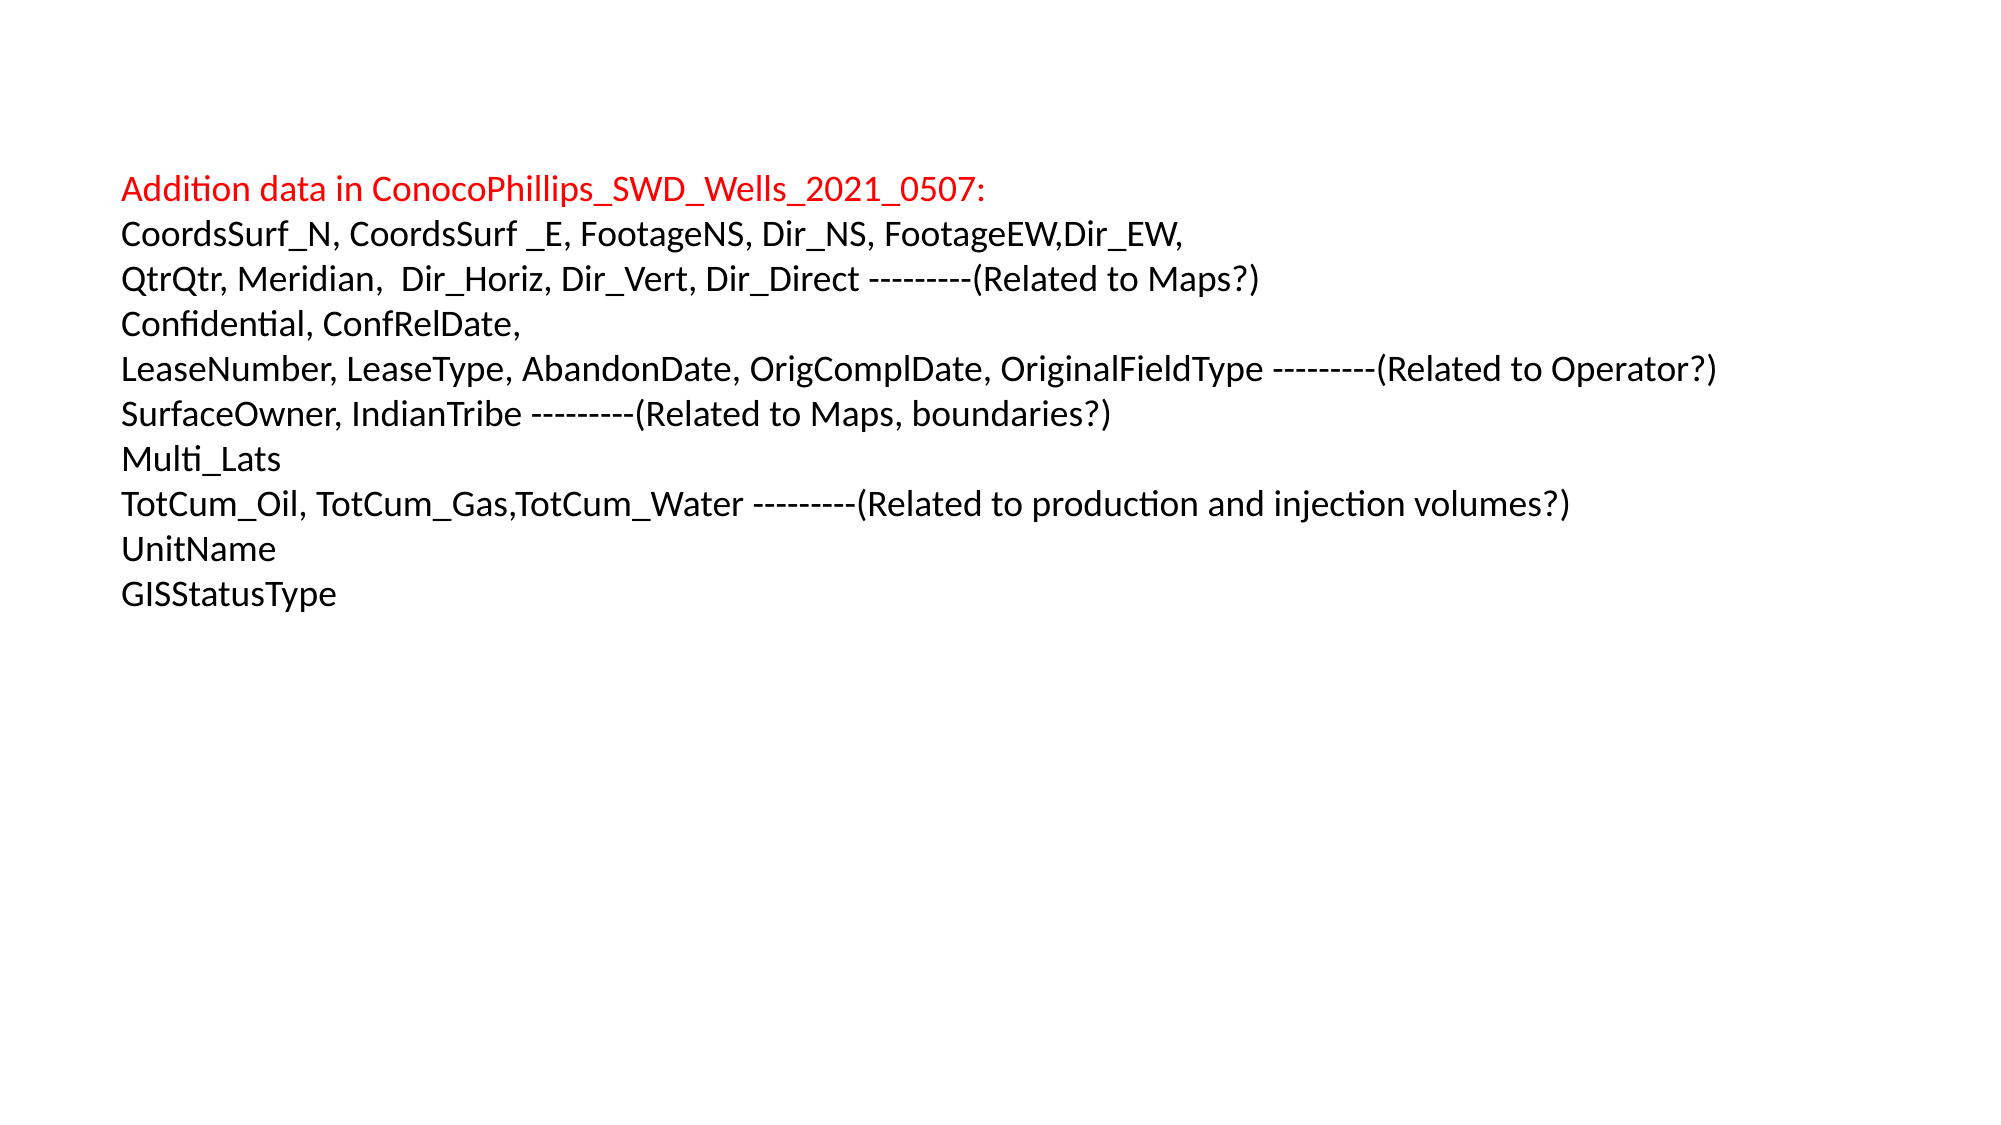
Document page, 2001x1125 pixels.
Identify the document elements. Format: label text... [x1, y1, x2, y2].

text_box Addition data in ConocoPhillips_SWD_Wells_2021_0507: CoordsSurf_N, CoordsSurf _E, FootageNS, Dir_NS, FootageEW,Dir_EW, QtrQtr, Meridian, Dir_Horiz, Dir_Vert, Dir_Direct ---------(Related to Maps?) Confidential, ConfRelDate, LeaseNumber, LeaseType, AbandonDate, OrigComplDate, OriginalFieldType ---------(Related to Operator?) SurfaceOwner, IndianTribe ---------(Related to Maps, boundaries?) Multi_Lats TotCum_Oil, TotCum_Gas,TotCum_Water ---------(Related to production and injection volumes?) UnitName GISStatusType [106, 156, 1949, 622]
